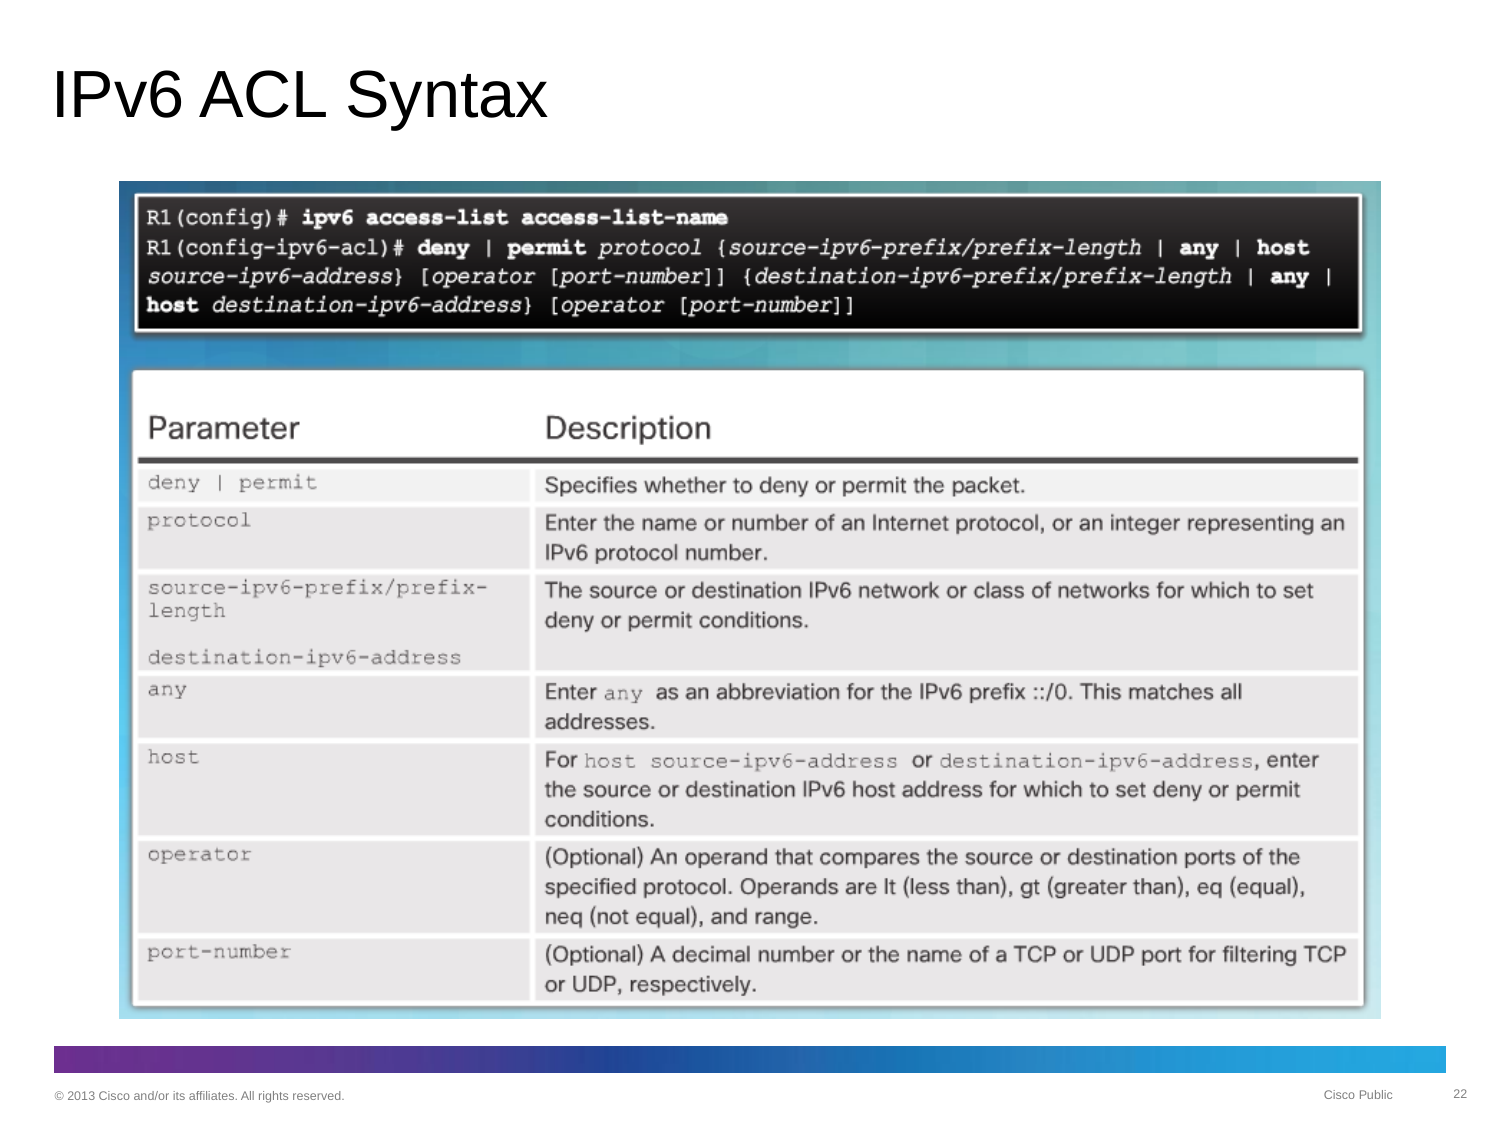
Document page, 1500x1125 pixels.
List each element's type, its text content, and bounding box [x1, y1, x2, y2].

picture [119, 181, 1381, 1019]
picture [54, 1046, 1446, 1073]
title IPv6 ACL Syntax [37, 0, 1447, 139]
